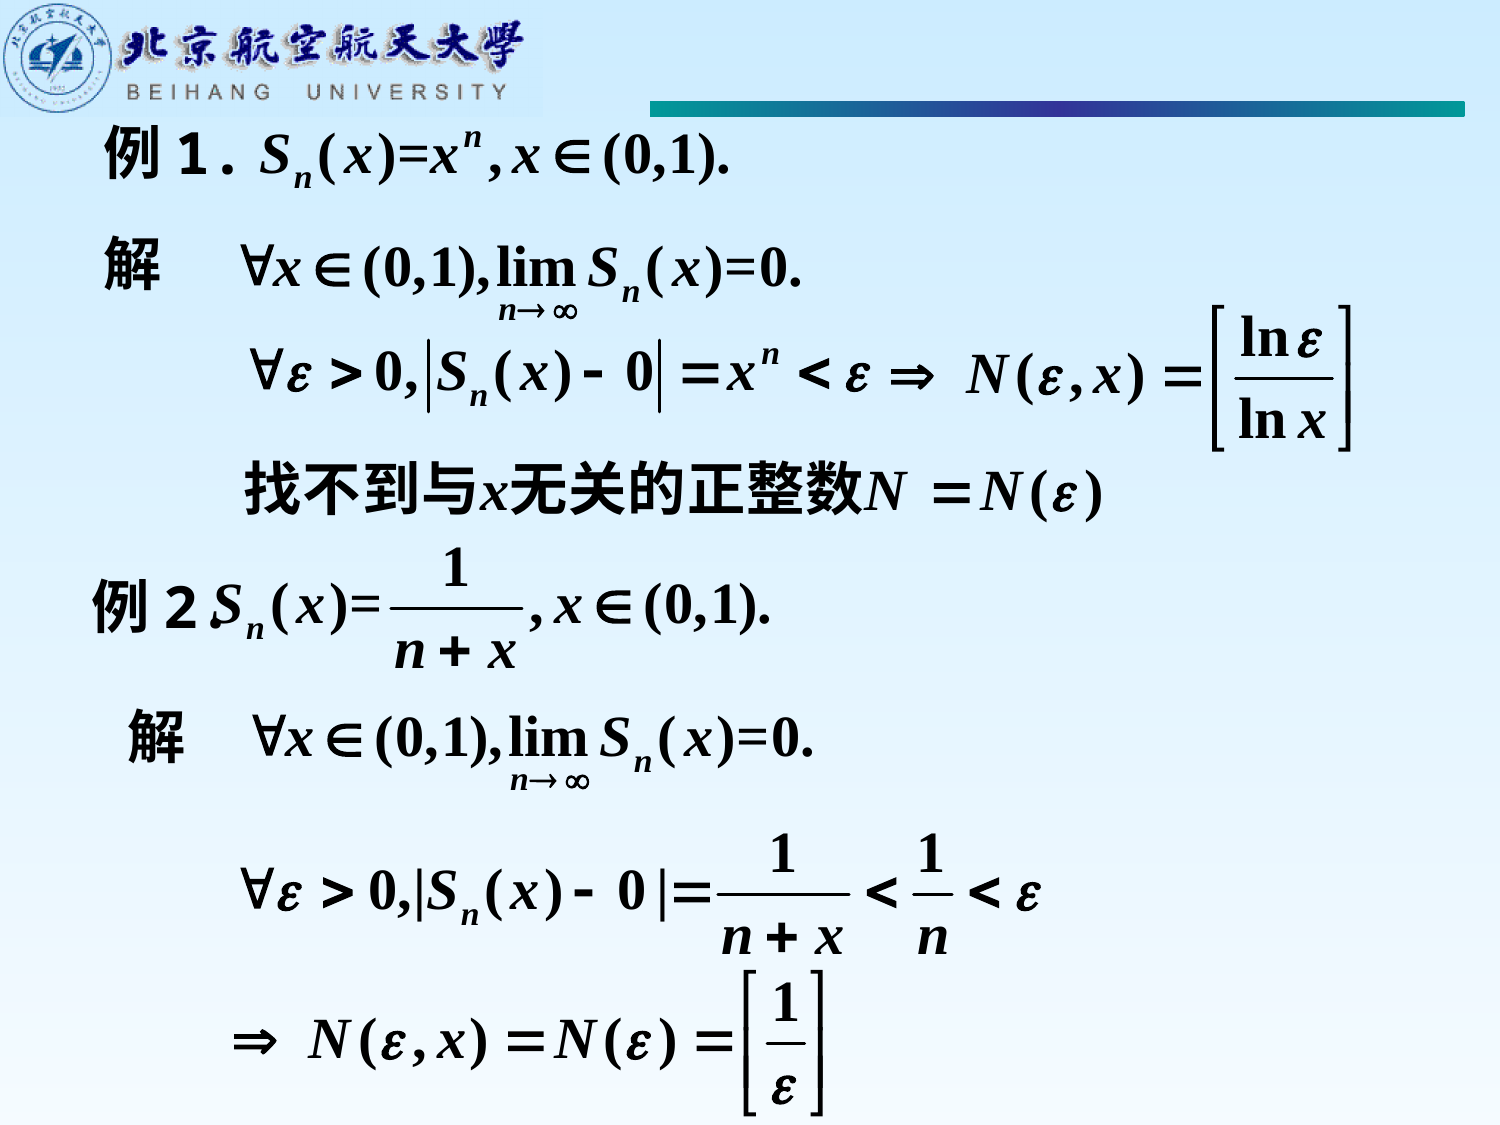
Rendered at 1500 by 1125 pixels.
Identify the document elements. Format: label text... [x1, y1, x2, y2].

text_box 解 [88, 220, 313, 305]
text_box 例1. [88, 108, 313, 194]
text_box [229, 964, 837, 1122]
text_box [241, 706, 818, 797]
text_box 例2. [76, 562, 200, 648]
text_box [239, 331, 880, 418]
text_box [886, 299, 1365, 457]
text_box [229, 822, 1050, 961]
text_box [229, 236, 806, 327]
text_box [253, 114, 734, 195]
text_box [205, 535, 775, 674]
text_box 解 [112, 692, 337, 778]
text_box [241, 455, 1107, 530]
picture [0, 0, 543, 117]
